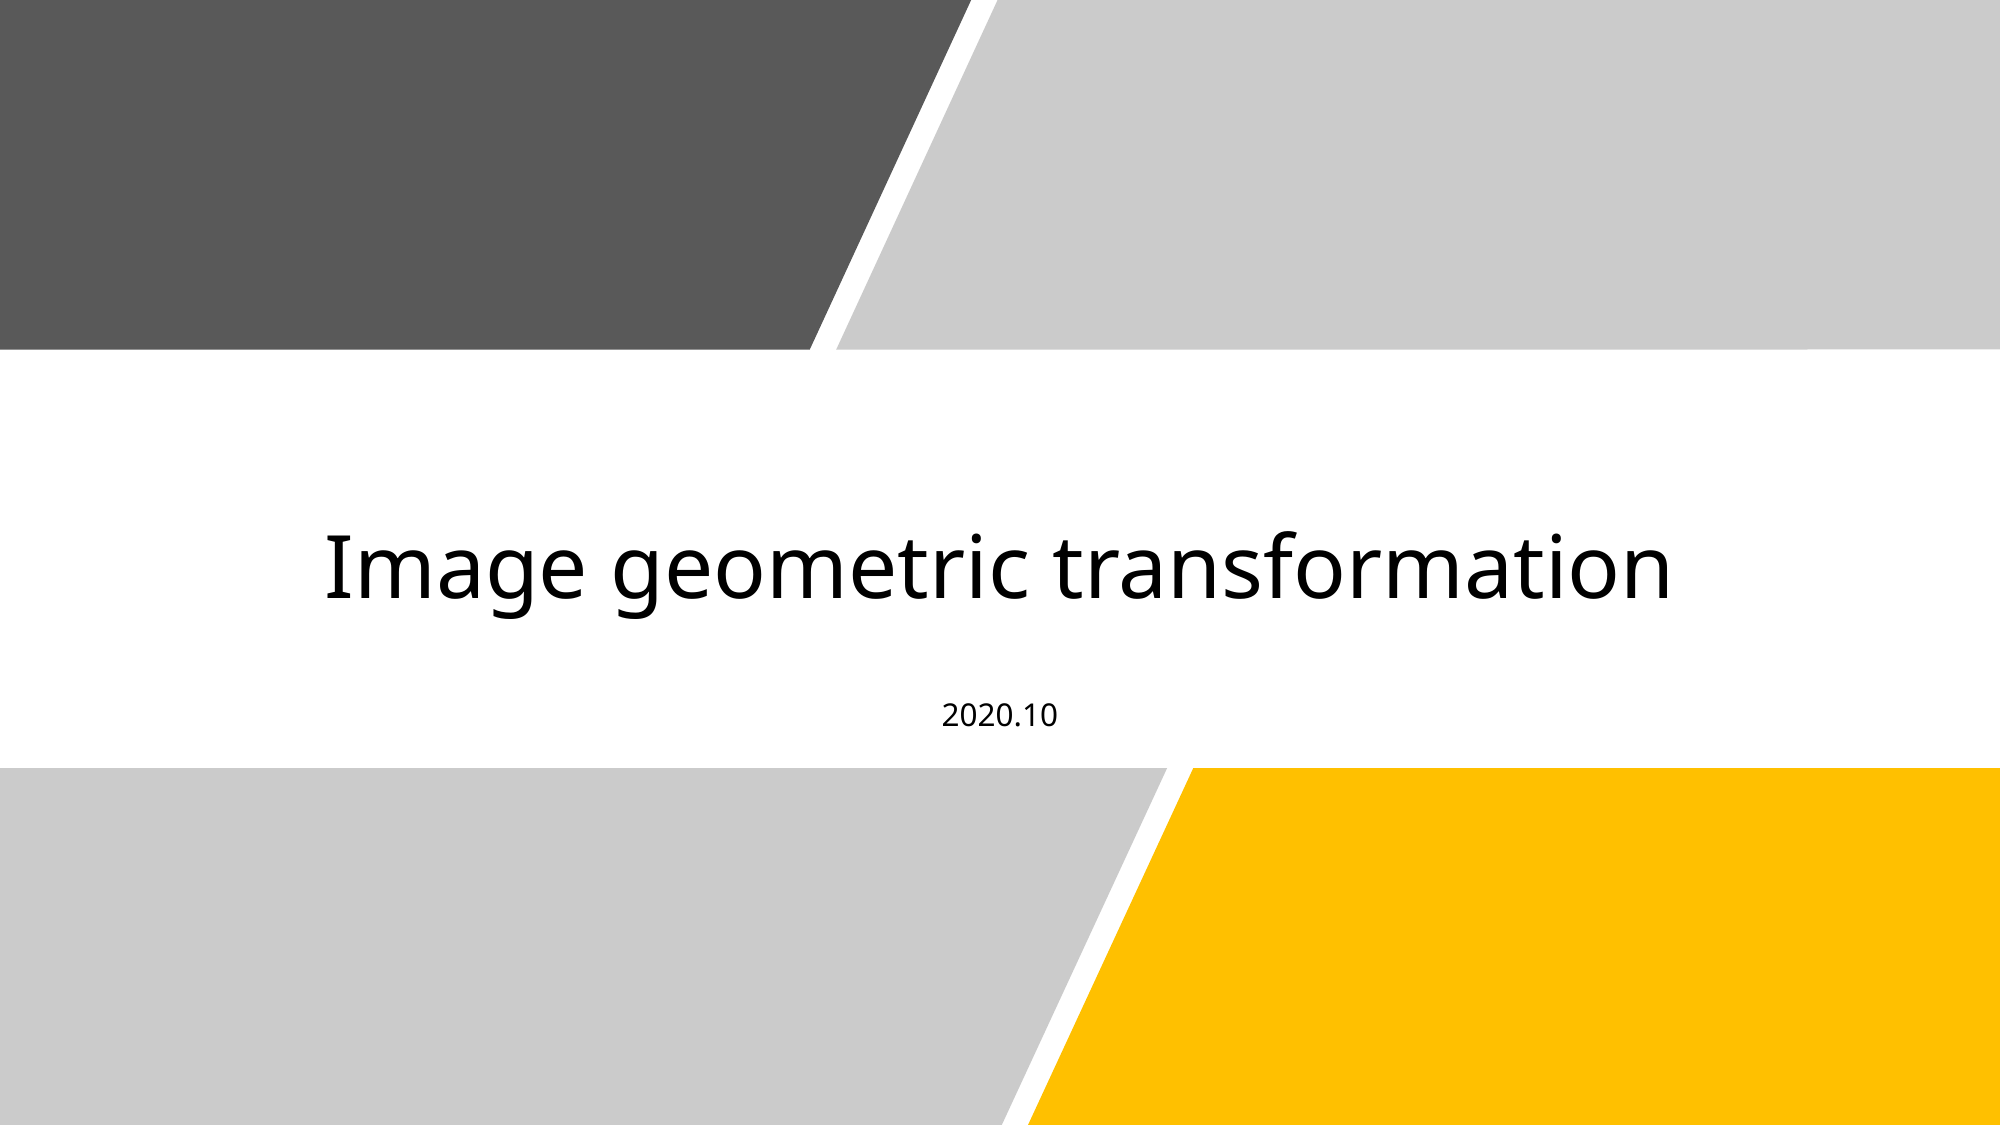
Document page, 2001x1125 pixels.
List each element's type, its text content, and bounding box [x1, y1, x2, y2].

subtitle 2020.10 [249, 647, 1750, 742]
text_box [0, 0, 973, 351]
text_box [1026, 767, 2000, 1125]
text_box [0, 767, 1169, 1125]
text_box [834, 0, 2000, 351]
title Image geometric transformation [249, 368, 1750, 625]
text_box [1007, 767, 1192, 1125]
